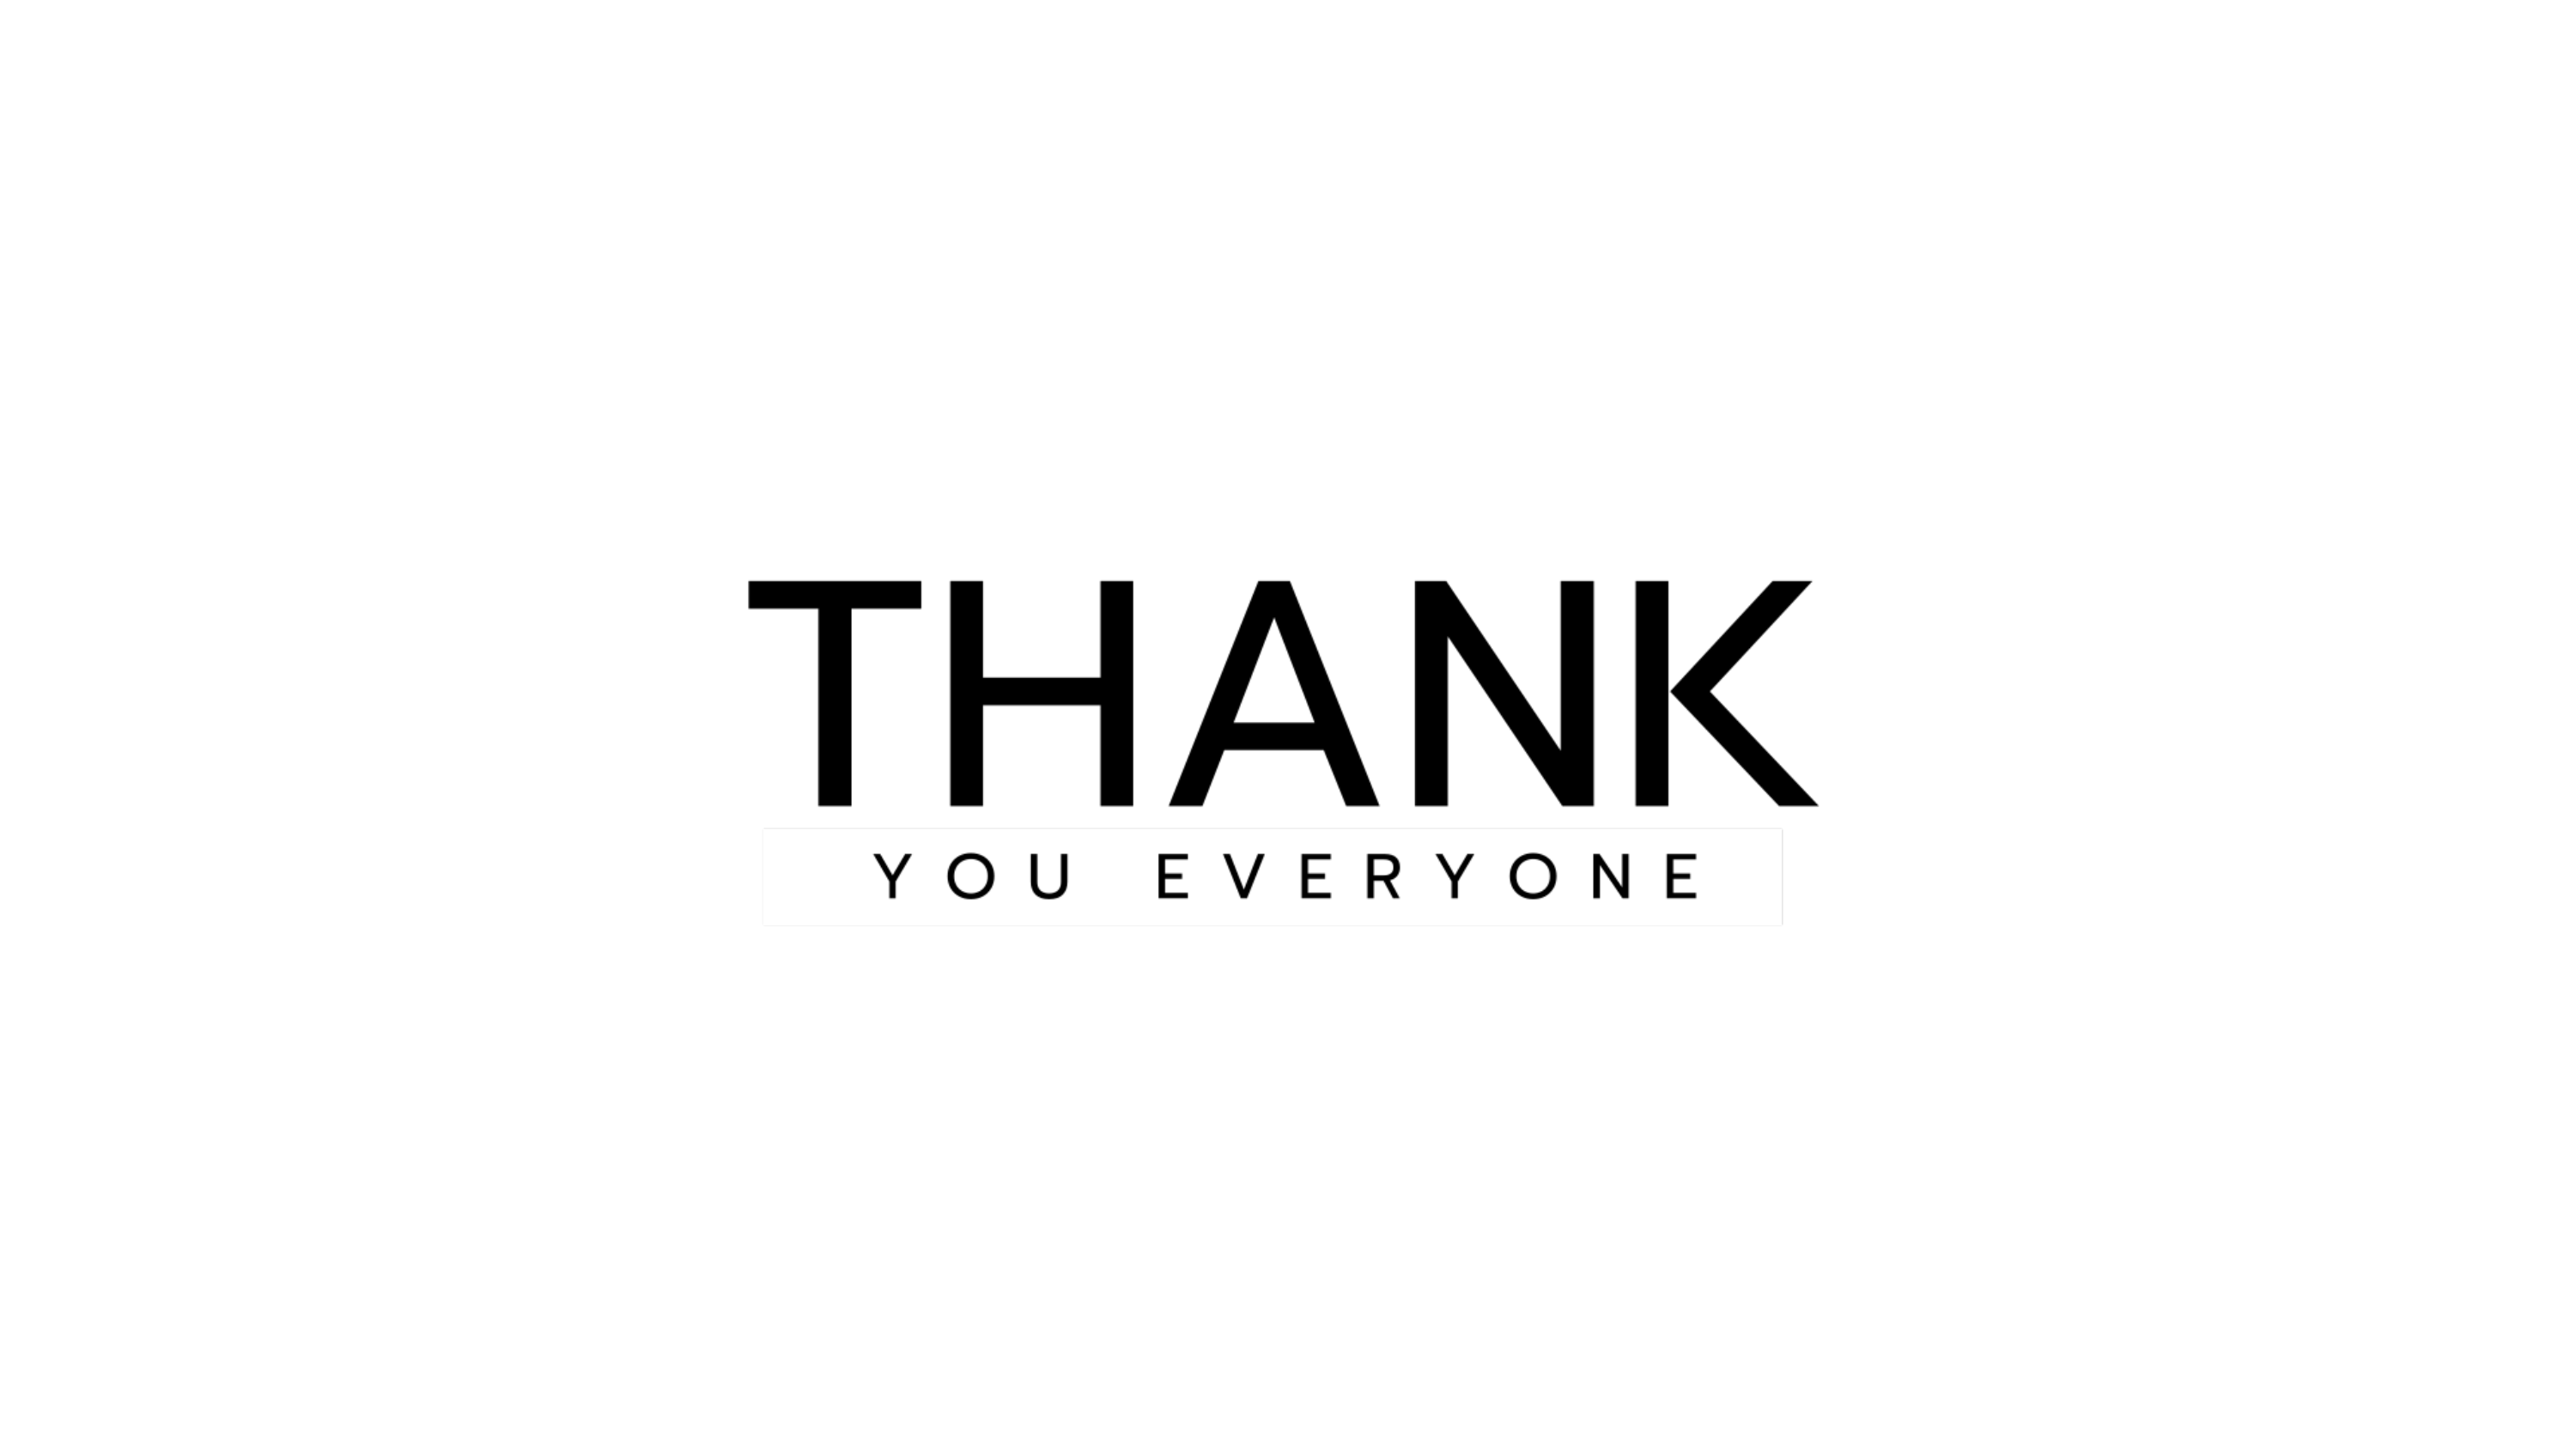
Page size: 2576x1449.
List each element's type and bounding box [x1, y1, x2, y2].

picture [646, 407, 1976, 1106]
